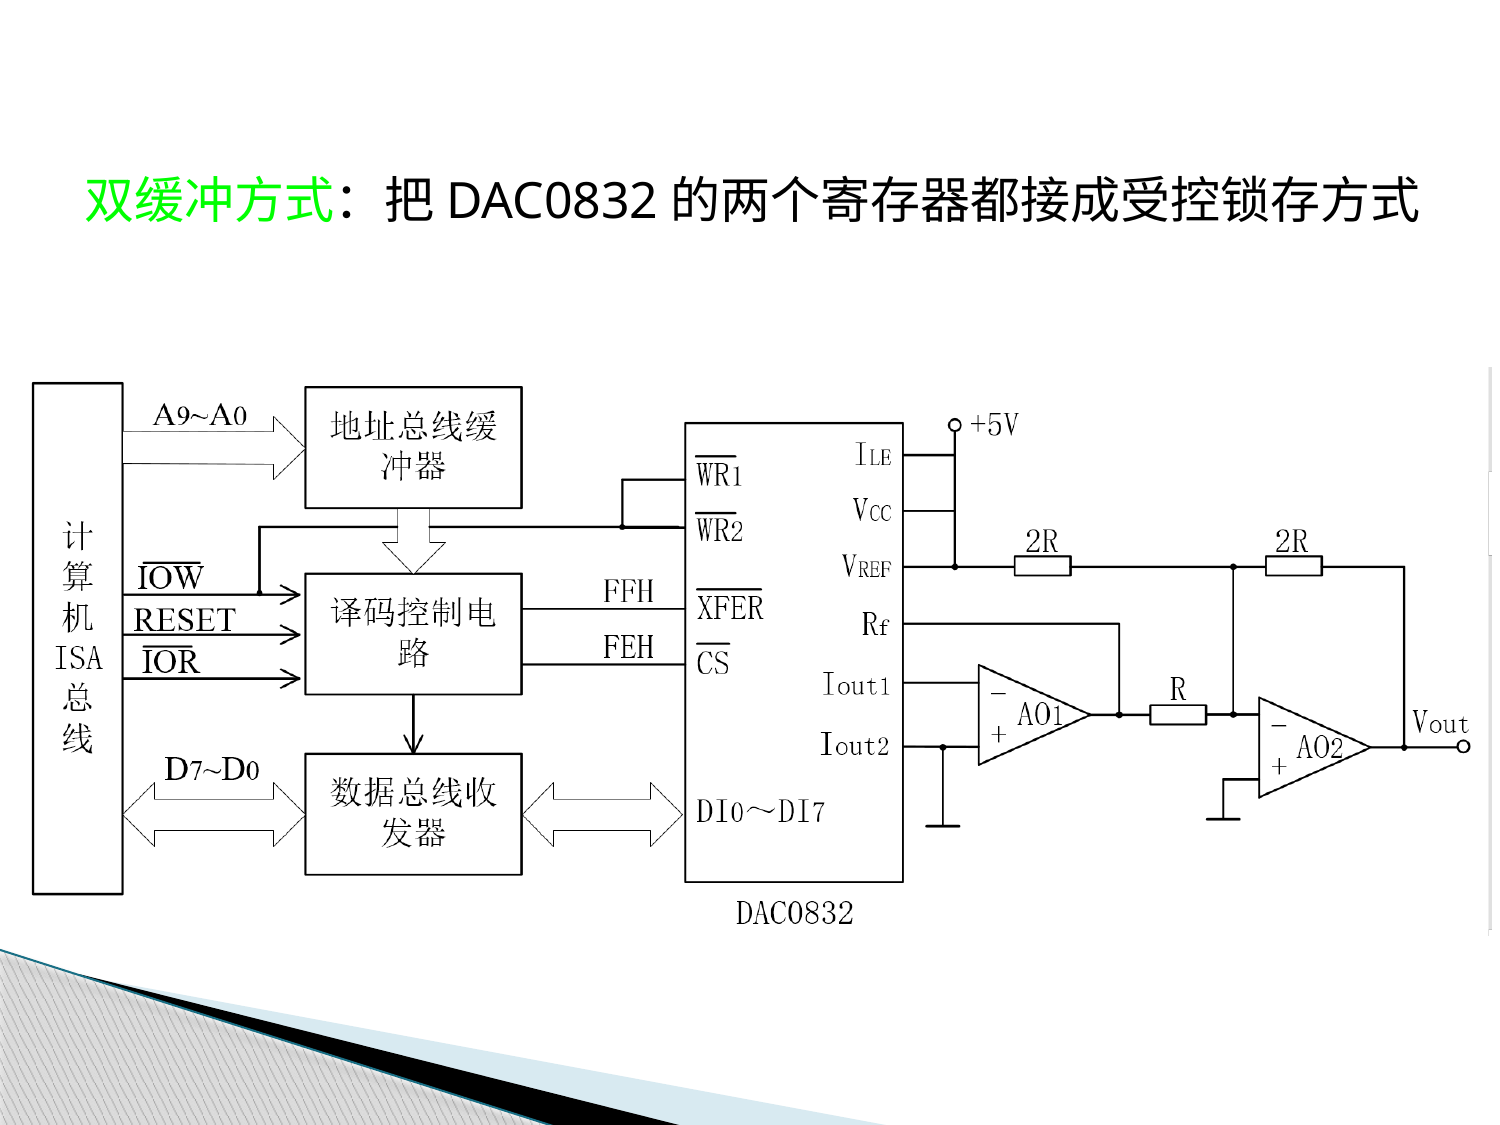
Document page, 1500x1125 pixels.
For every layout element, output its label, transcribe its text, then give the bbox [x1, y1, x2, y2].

picture [17, 366, 1492, 936]
list 双缓冲方式：把DAC0832的两个寄存器都接成受控锁存方式 [51, 160, 1458, 279]
